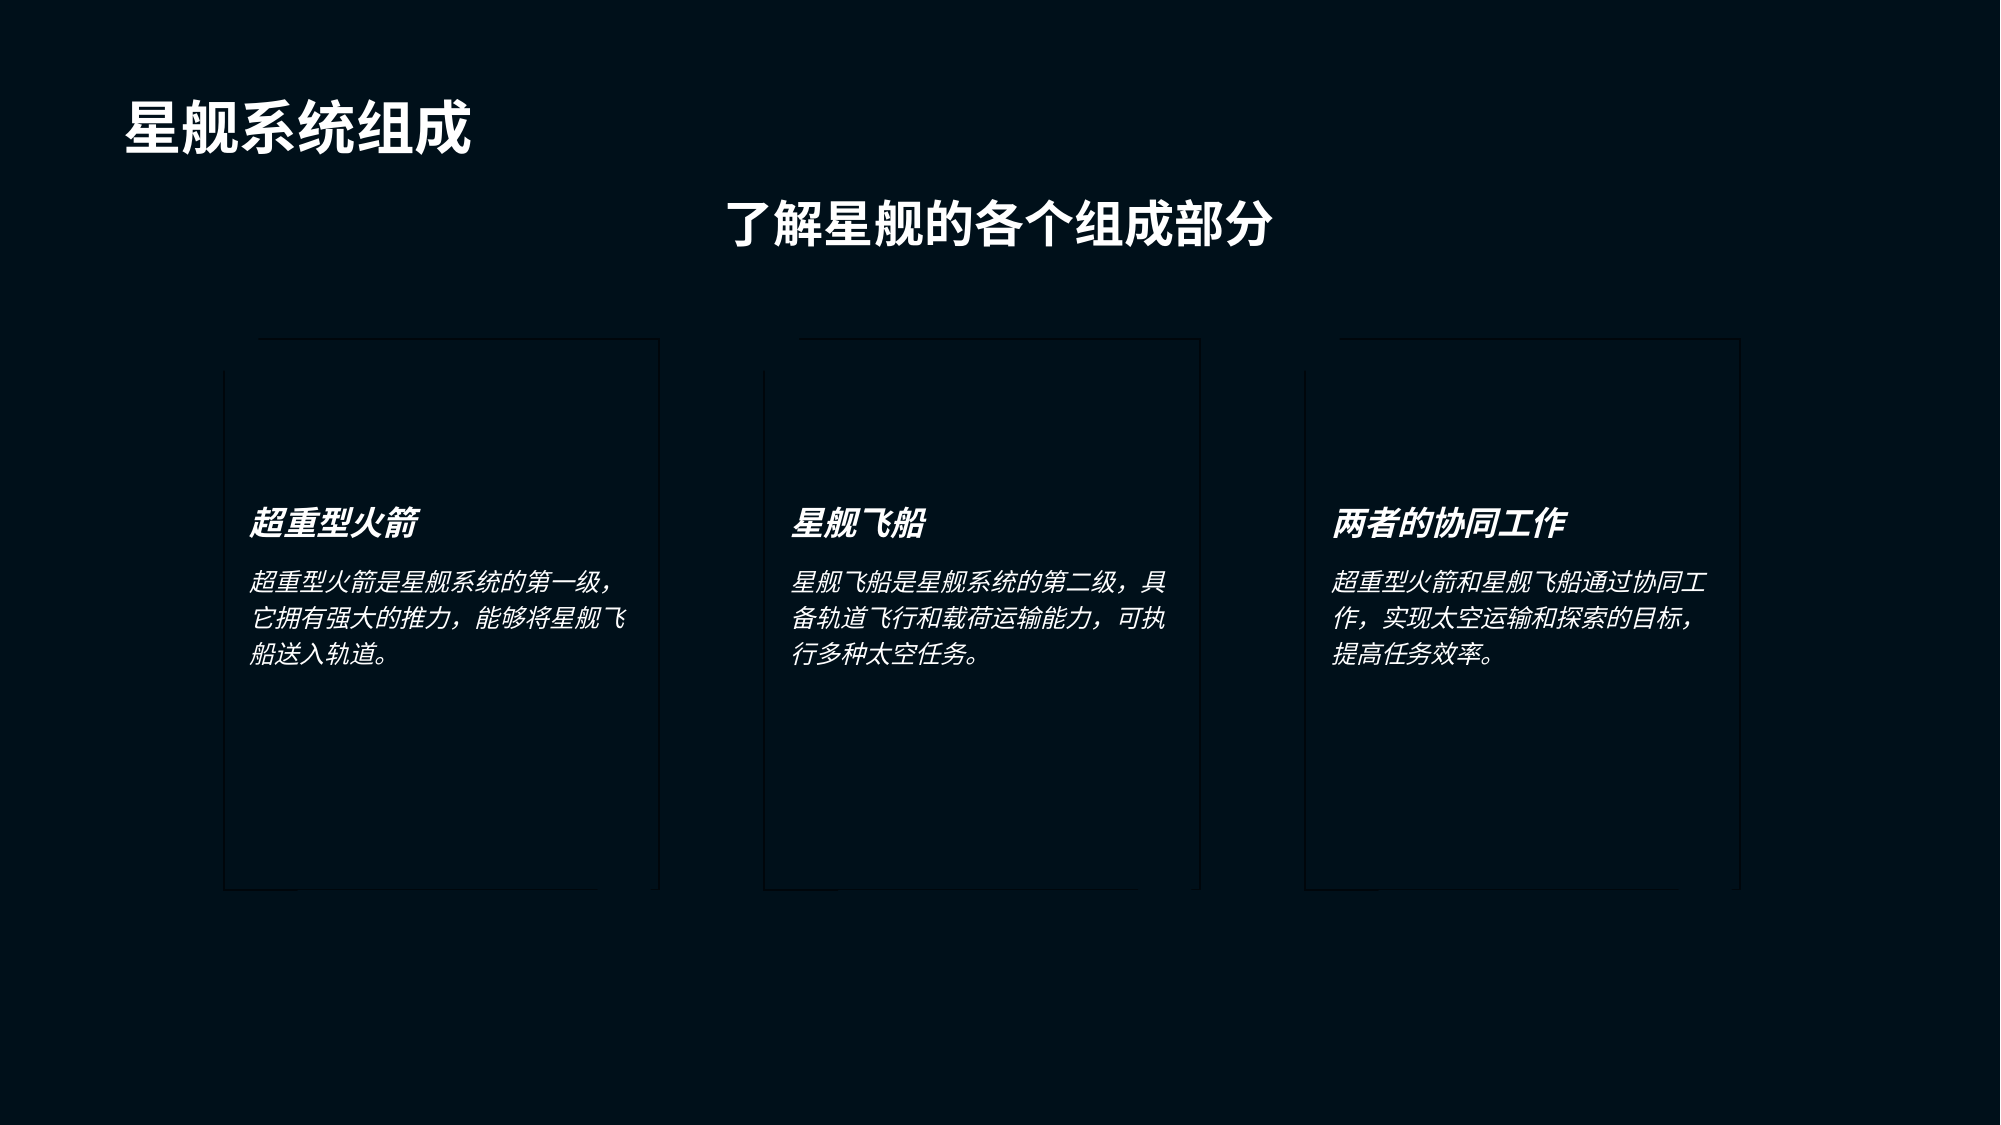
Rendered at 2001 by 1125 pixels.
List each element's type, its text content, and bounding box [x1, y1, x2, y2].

title 星舰系统组成 [108, 21, 1890, 169]
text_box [218, 185, 1780, 940]
